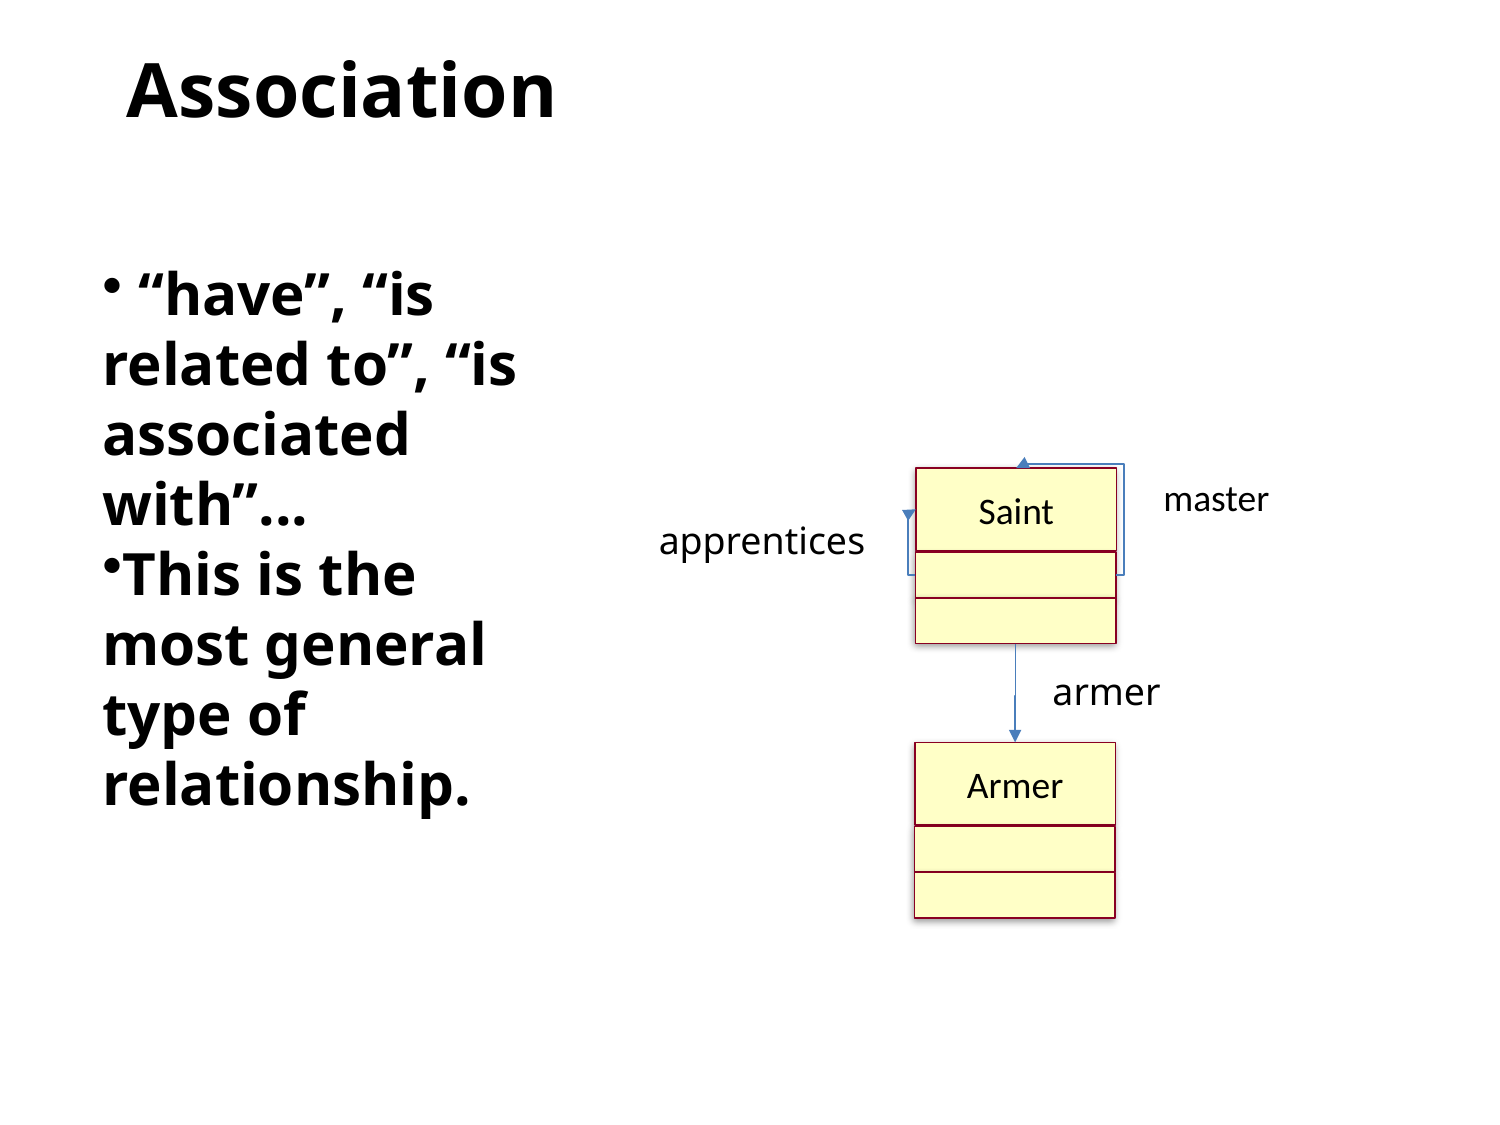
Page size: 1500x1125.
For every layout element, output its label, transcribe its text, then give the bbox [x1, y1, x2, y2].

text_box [1015, 467, 1117, 576]
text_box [914, 742, 1116, 919]
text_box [915, 467, 1117, 644]
text_box armer [1037, 660, 1176, 721]
text_box master [1148, 466, 1285, 527]
text_box apprentices [644, 509, 881, 569]
text_box Association [112, 49, 1388, 125]
text_box “have”, “is related to”, “is associated with”... This is the most general type of relationship. [87, 250, 573, 885]
